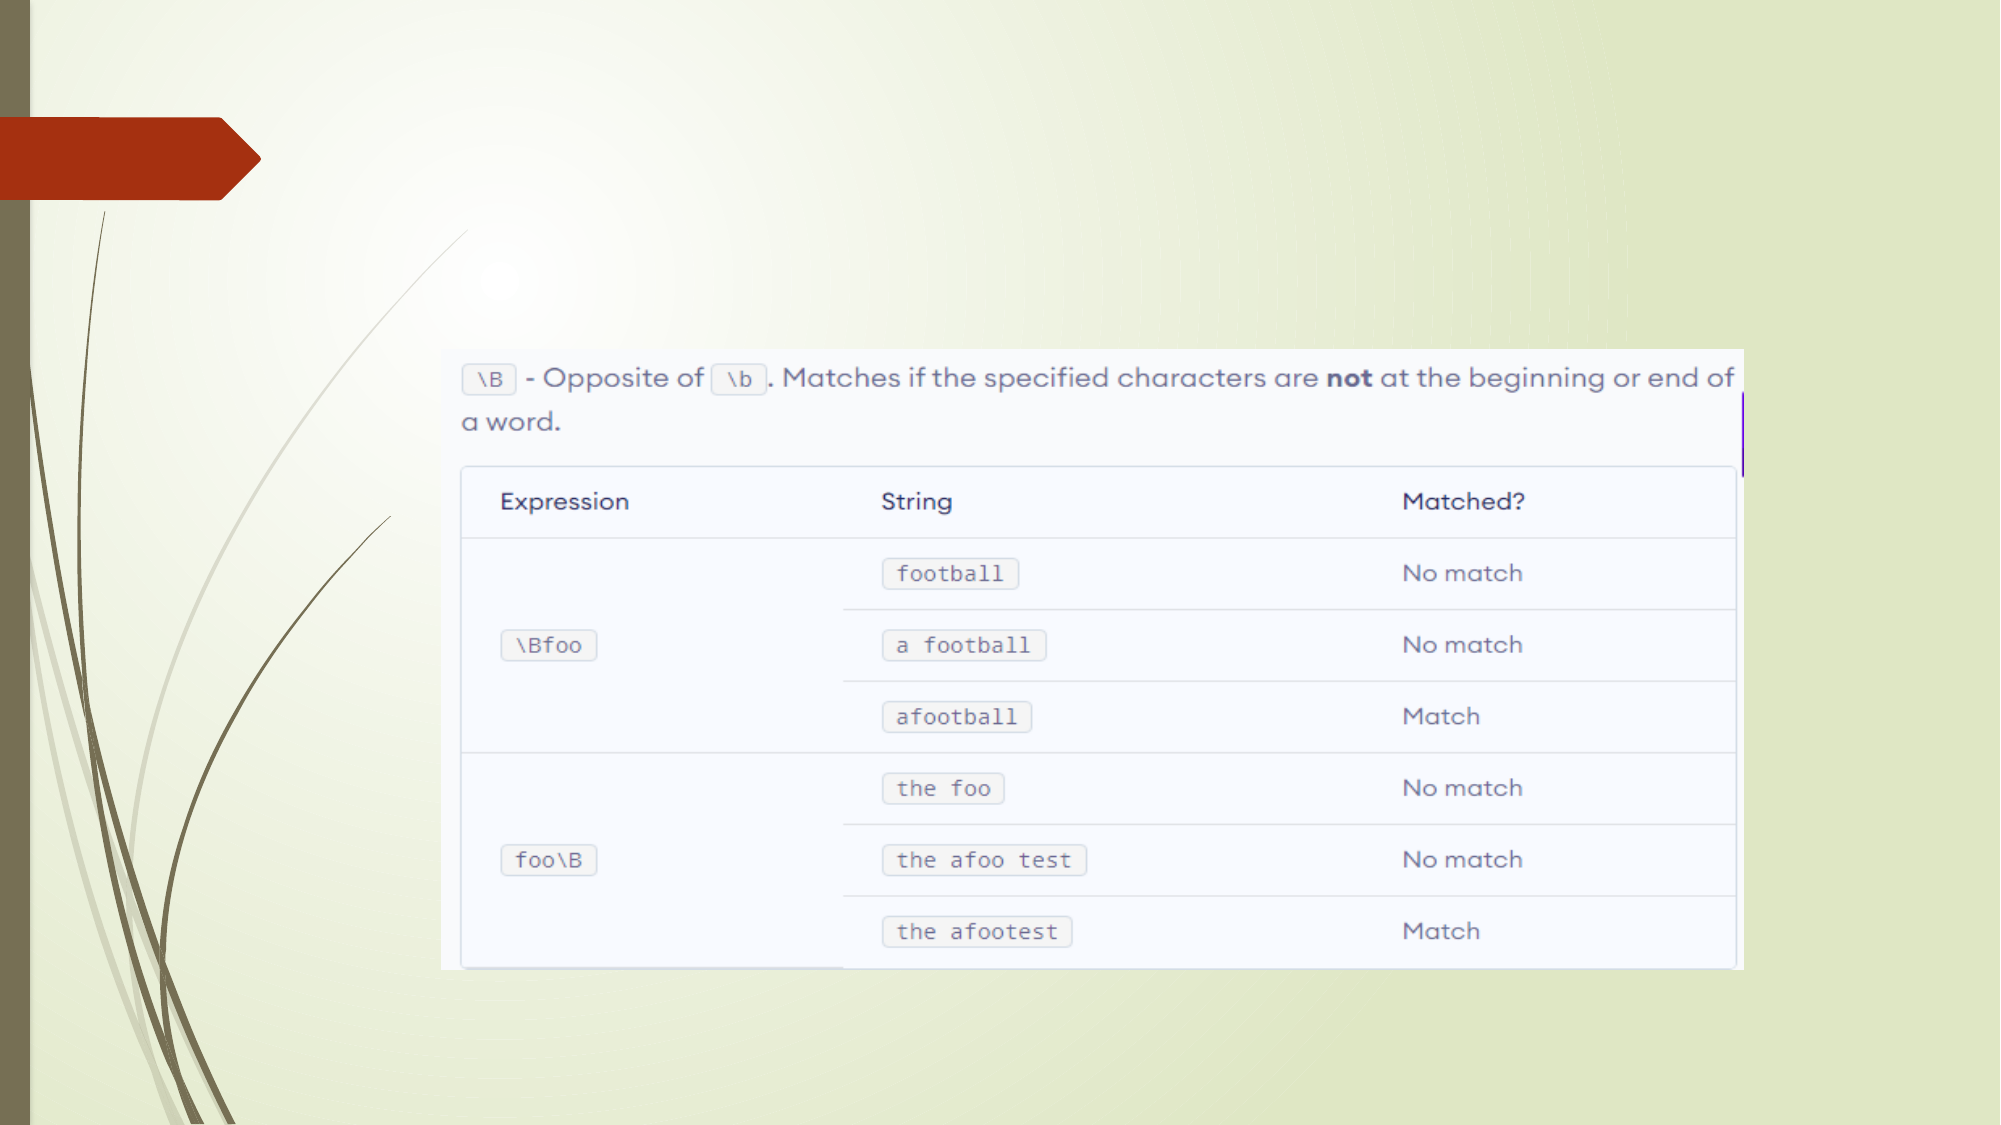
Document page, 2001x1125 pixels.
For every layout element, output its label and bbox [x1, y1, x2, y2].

list [441, 349, 1744, 971]
